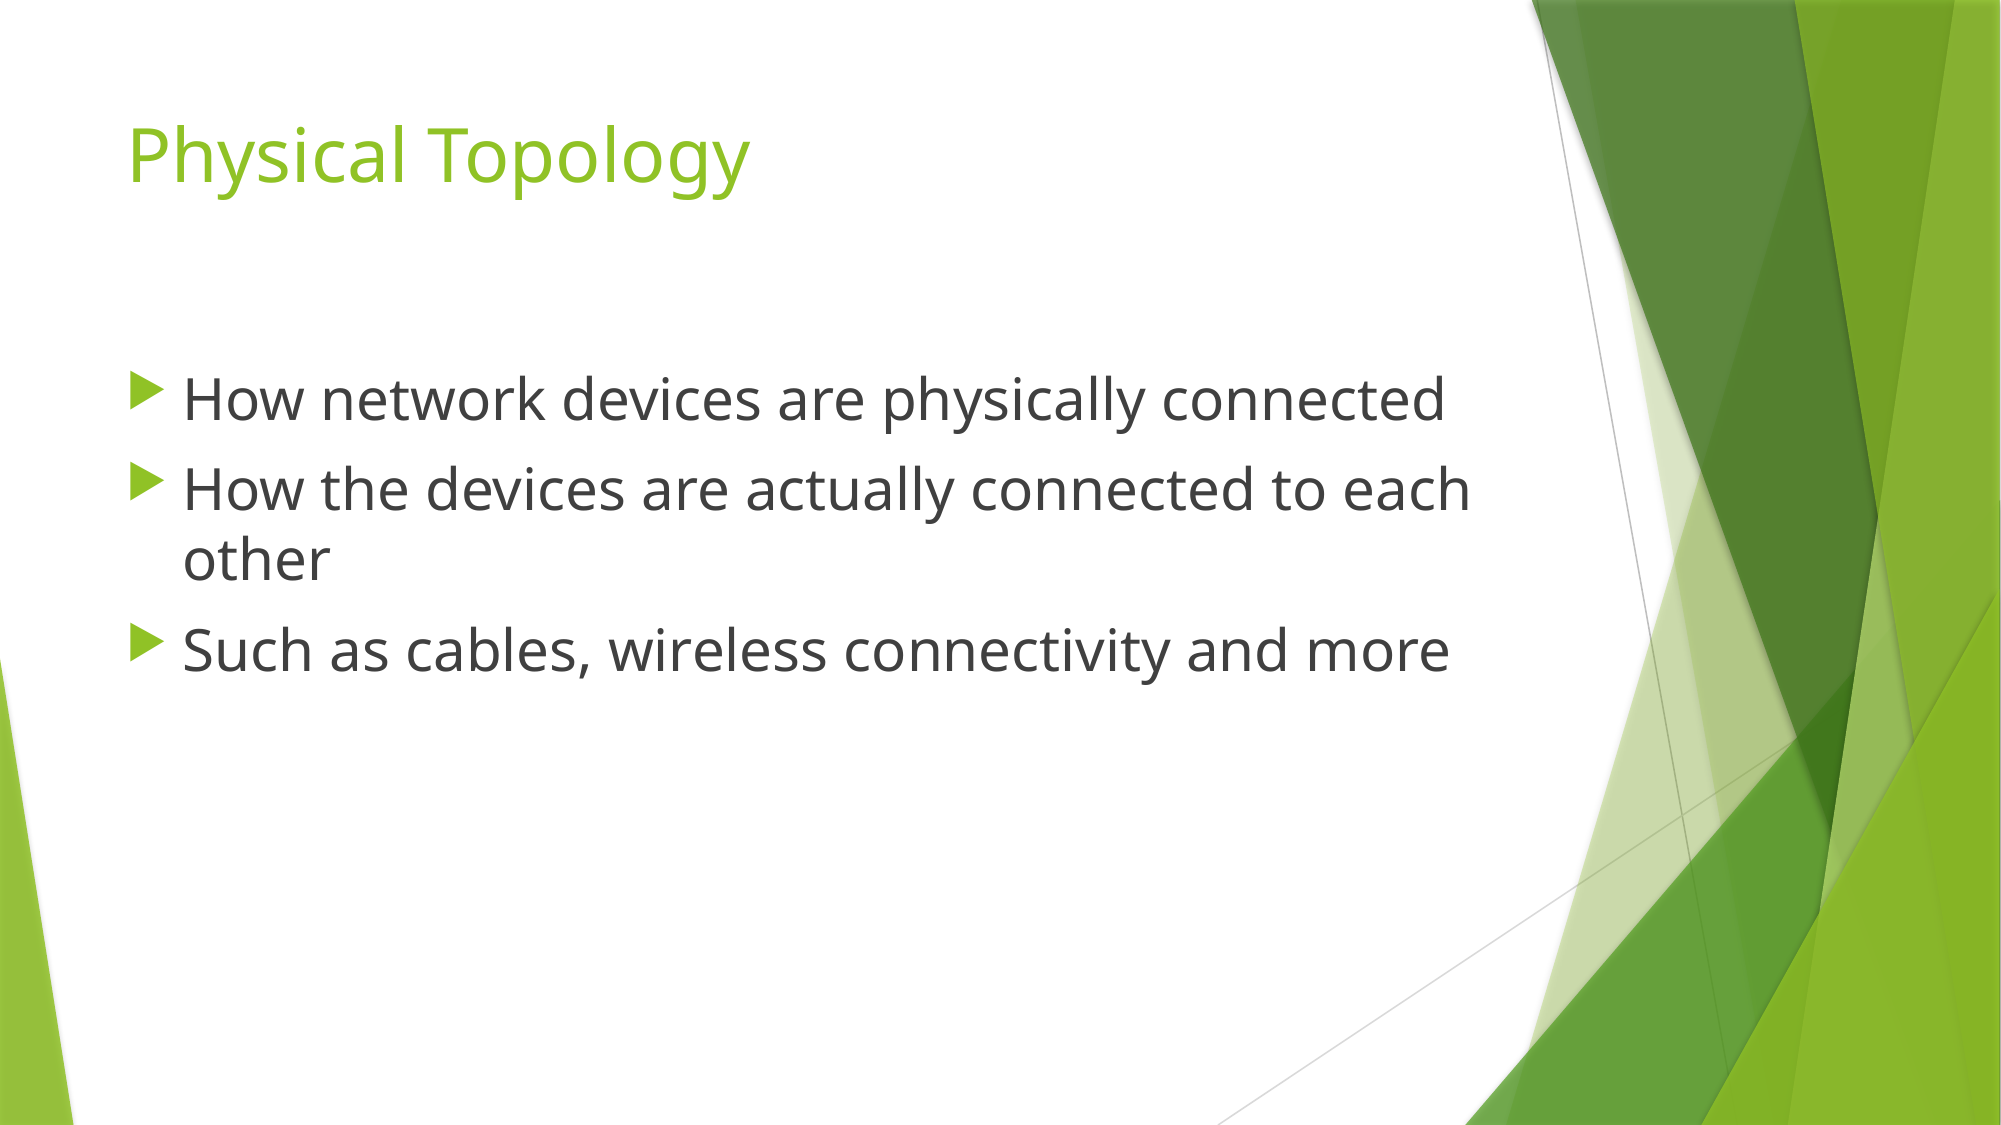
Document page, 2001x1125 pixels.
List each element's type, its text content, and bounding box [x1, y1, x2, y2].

title Physical Topology [111, 99, 1522, 317]
list How network devices are physically connected How the devices are actually connected to each other Such as cables, wireless connectivity and more [111, 354, 1522, 992]
